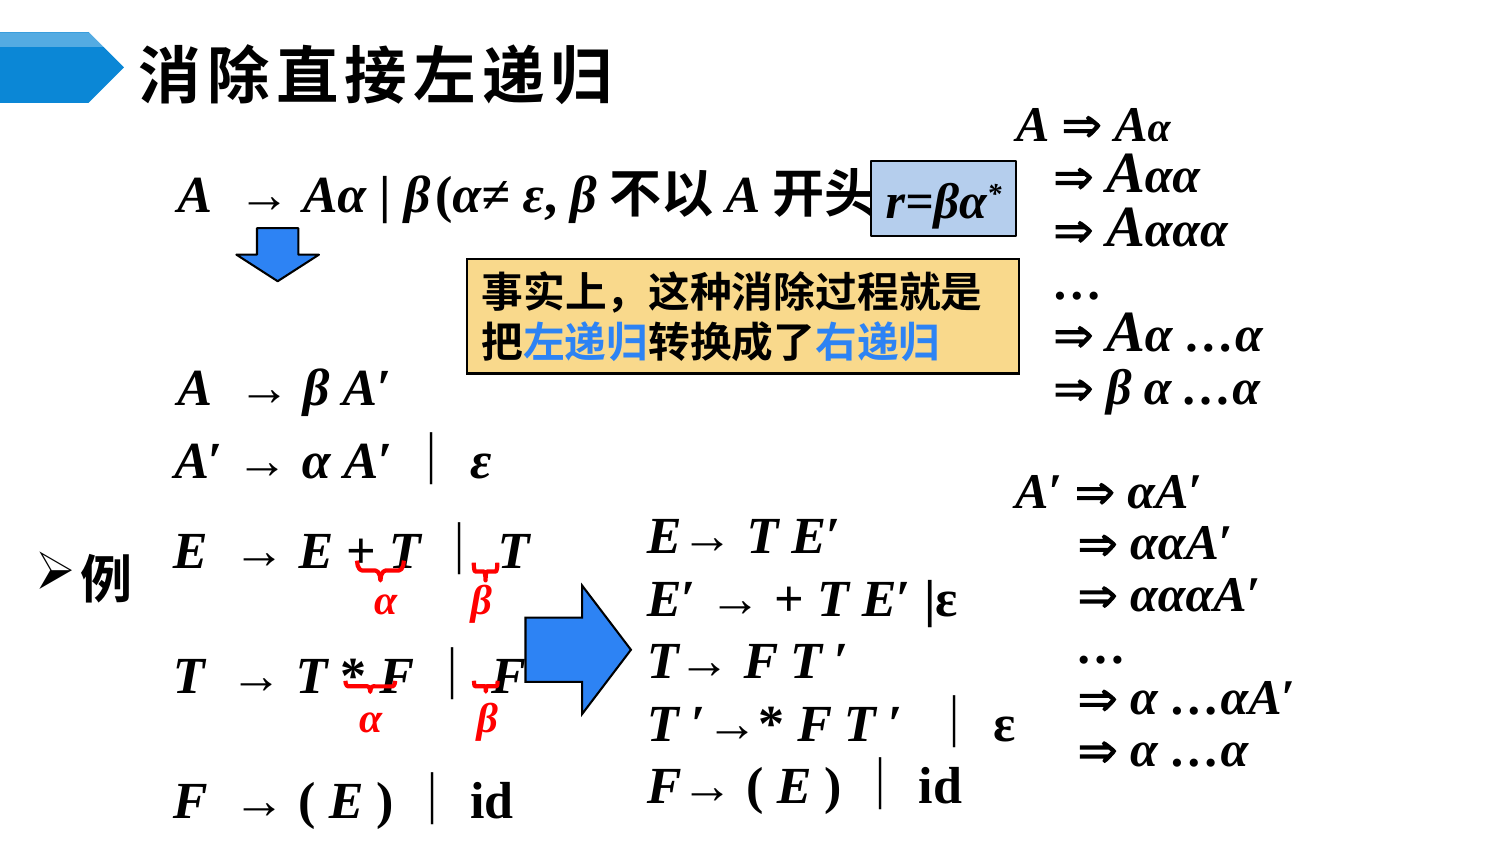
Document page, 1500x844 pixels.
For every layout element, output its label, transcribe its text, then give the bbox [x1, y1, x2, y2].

text_box E → E + T｜T T → T * F｜F F → ( E )｜id [157, 457, 621, 736]
text_box [525, 585, 631, 714]
text_box [235, 226, 321, 283]
text_box E→ T E′ E′ → + T E′ |ε T→ F T ′ T ′→* F T ′ ｜ε F→ ( E )｜id [631, 504, 1064, 790]
list A → Aα | β (α≠ ε, β不以A开头) A → β A′ A′ → α A′｜ε 例 [0, 81, 943, 516]
text_box r=βα* [870, 160, 1017, 236]
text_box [344, 680, 533, 735]
text_box 事实上，这种消除过程就是把左递归转换成了右递归 [466, 258, 1001, 374]
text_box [356, 560, 545, 612]
text_box A′  αA′  ααA′  αααA′ …  α …αA′  α …α [1000, 469, 1311, 784]
text_box A  Aα  Aαα  Aααα …  Aα …α  β α …α [1001, 102, 1278, 422]
title 消除直接左递归 [123, 43, 1426, 104]
